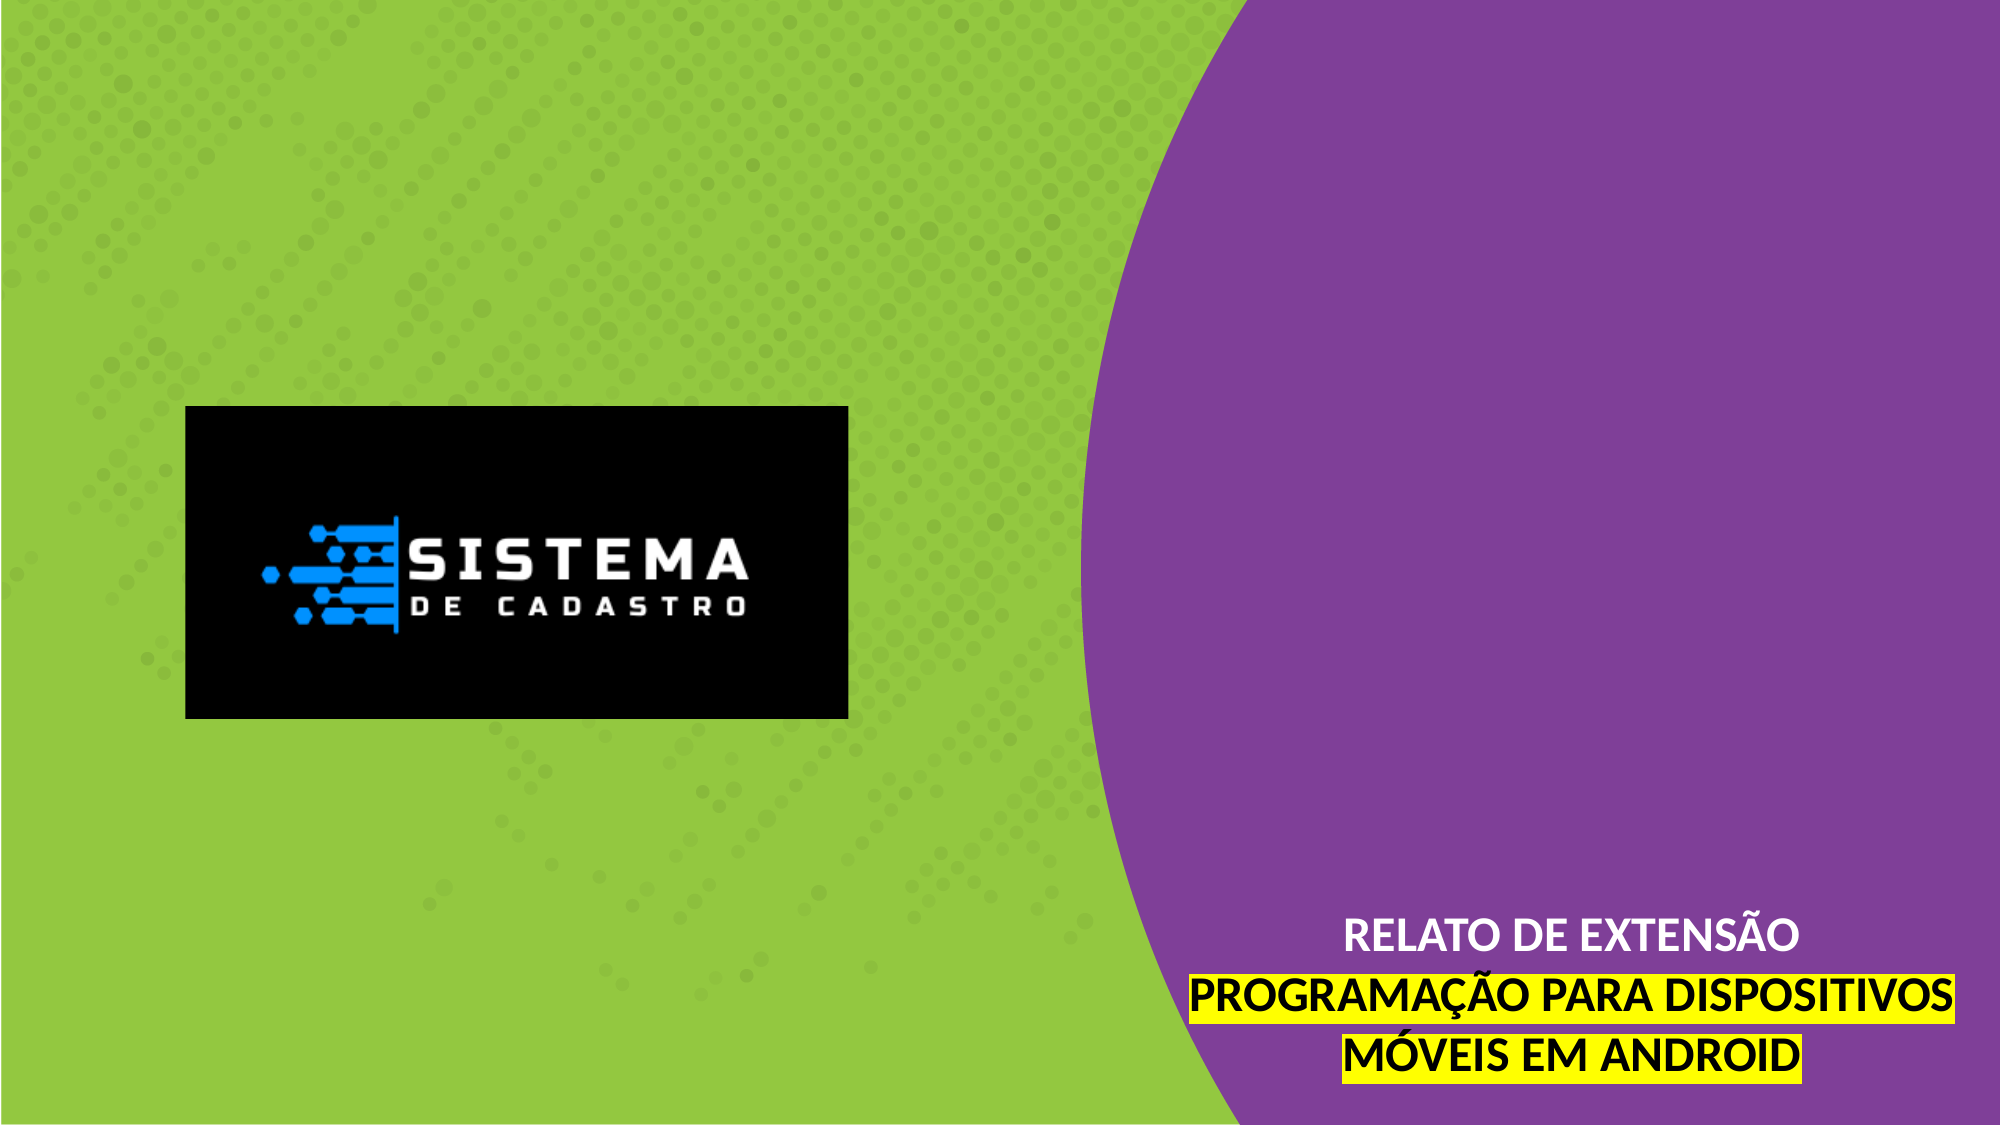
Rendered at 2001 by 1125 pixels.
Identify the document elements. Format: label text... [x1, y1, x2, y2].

text_box RELATO DE EXTENSÃO PROGRAMAÇÃO PARA DISPOSITIVOS MÓVEIS EM ANDROID [1163, 894, 1981, 1090]
picture [0, 0, 2000, 1125]
